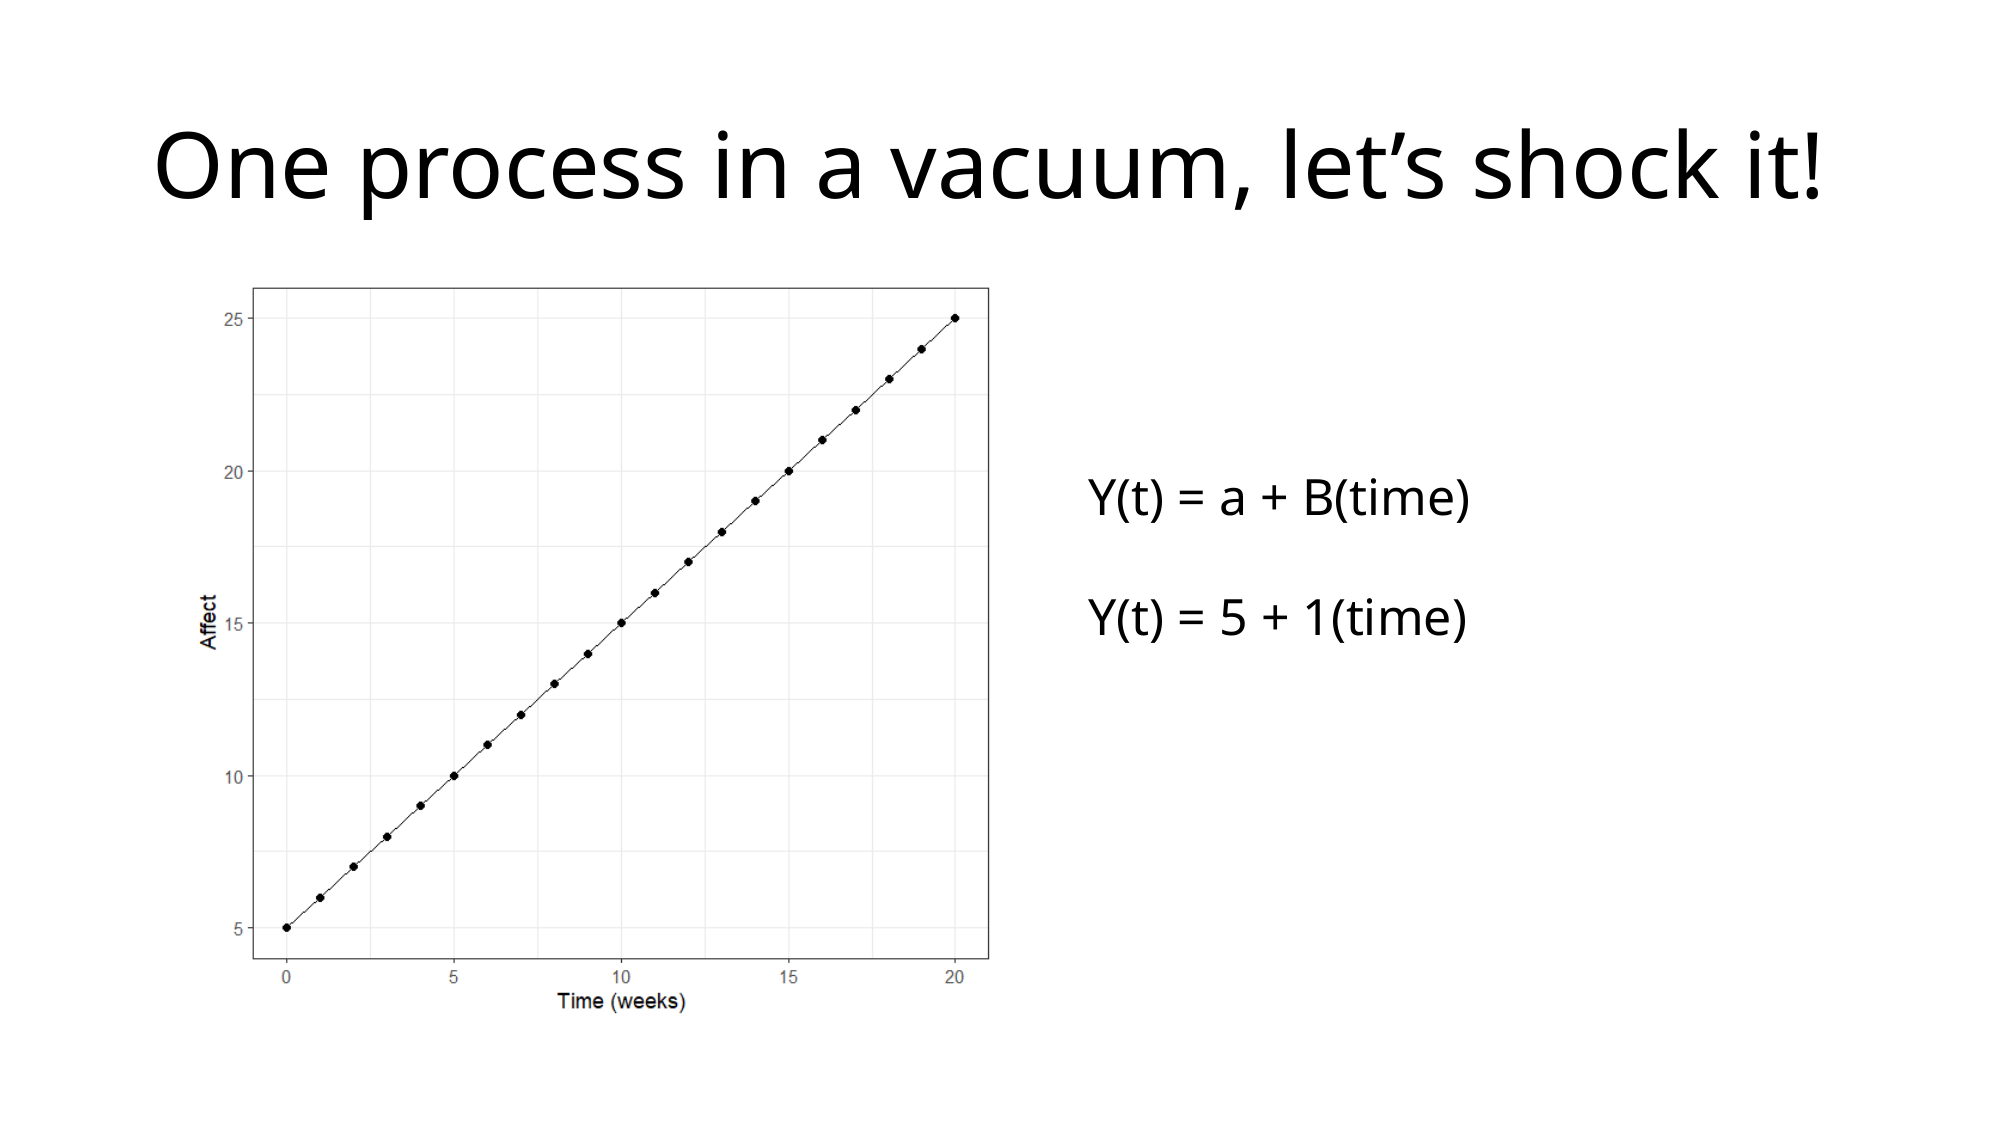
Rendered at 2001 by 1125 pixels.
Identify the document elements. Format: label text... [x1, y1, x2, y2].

text_box Y(t) = a + B(time) Y(t) = 5 + 1(time) [1074, 458, 1886, 654]
title One process in a vacuum, let’s shock it! [137, 59, 1863, 278]
picture [187, 276, 1001, 1025]
